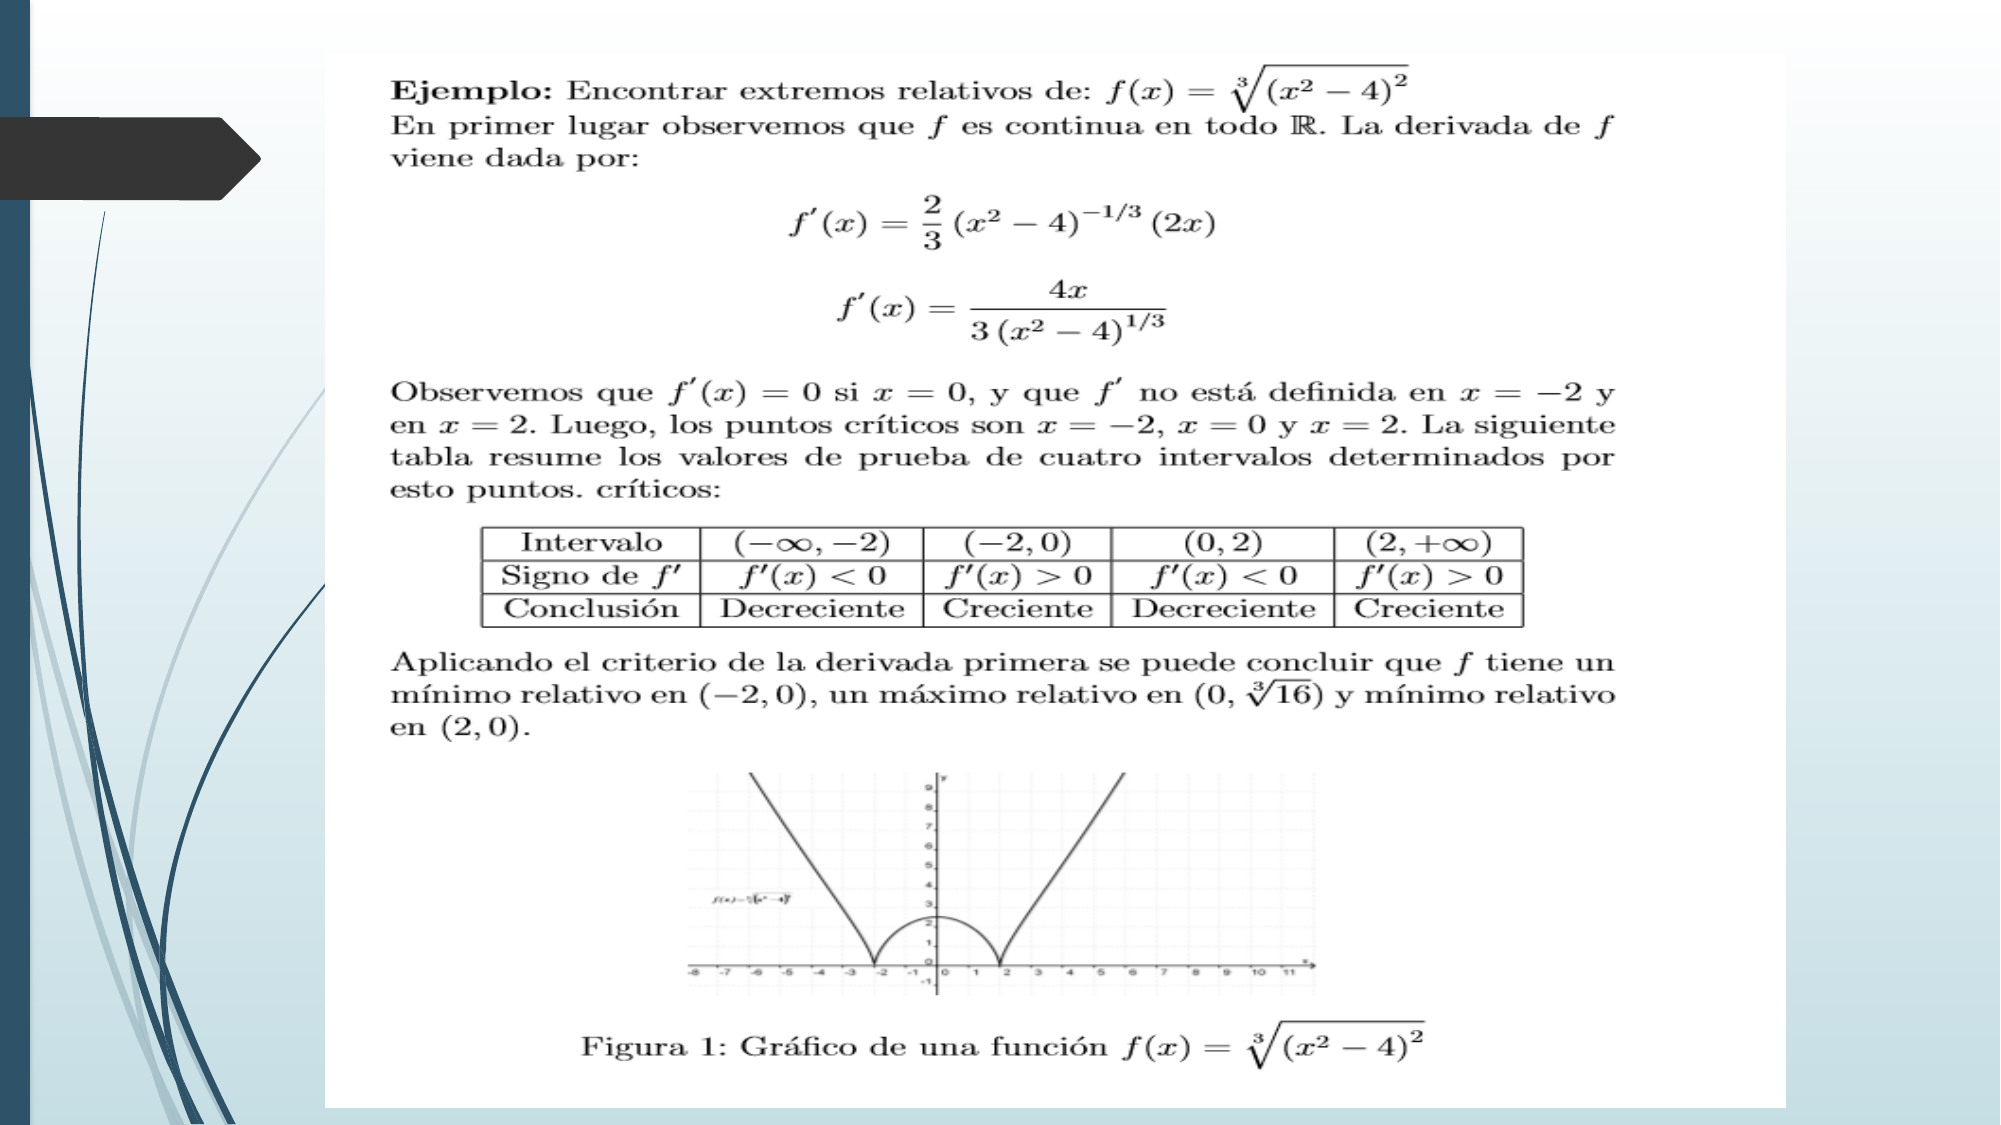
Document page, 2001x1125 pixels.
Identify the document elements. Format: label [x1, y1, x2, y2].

picture [325, 54, 1786, 1109]
